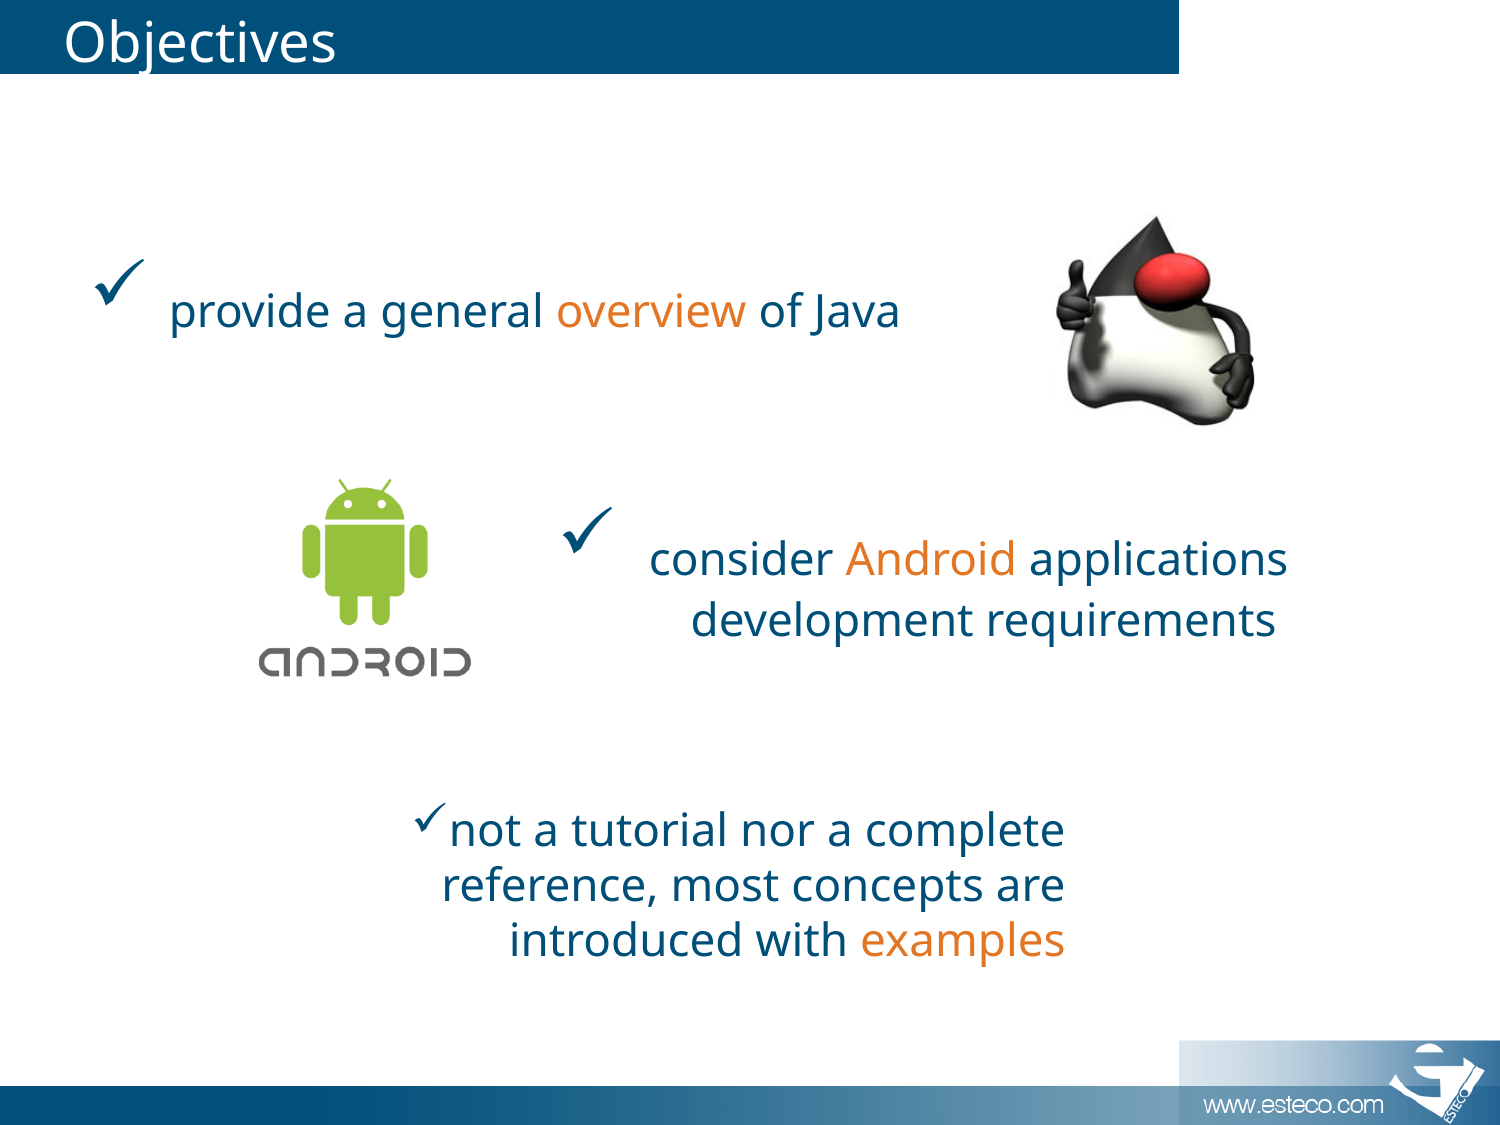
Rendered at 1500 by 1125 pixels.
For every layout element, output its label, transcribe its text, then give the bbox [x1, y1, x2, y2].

text_box consider Android applications development requirements [502, 495, 1304, 653]
title Objectives [48, 0, 1192, 80]
text_box not a tutorial nor a complete reference, most concepts are introduced with examples [306, 793, 1081, 973]
picture [0, 0, 1500, 1125]
text_box provide a general overview of Java [74, 246, 1047, 395]
